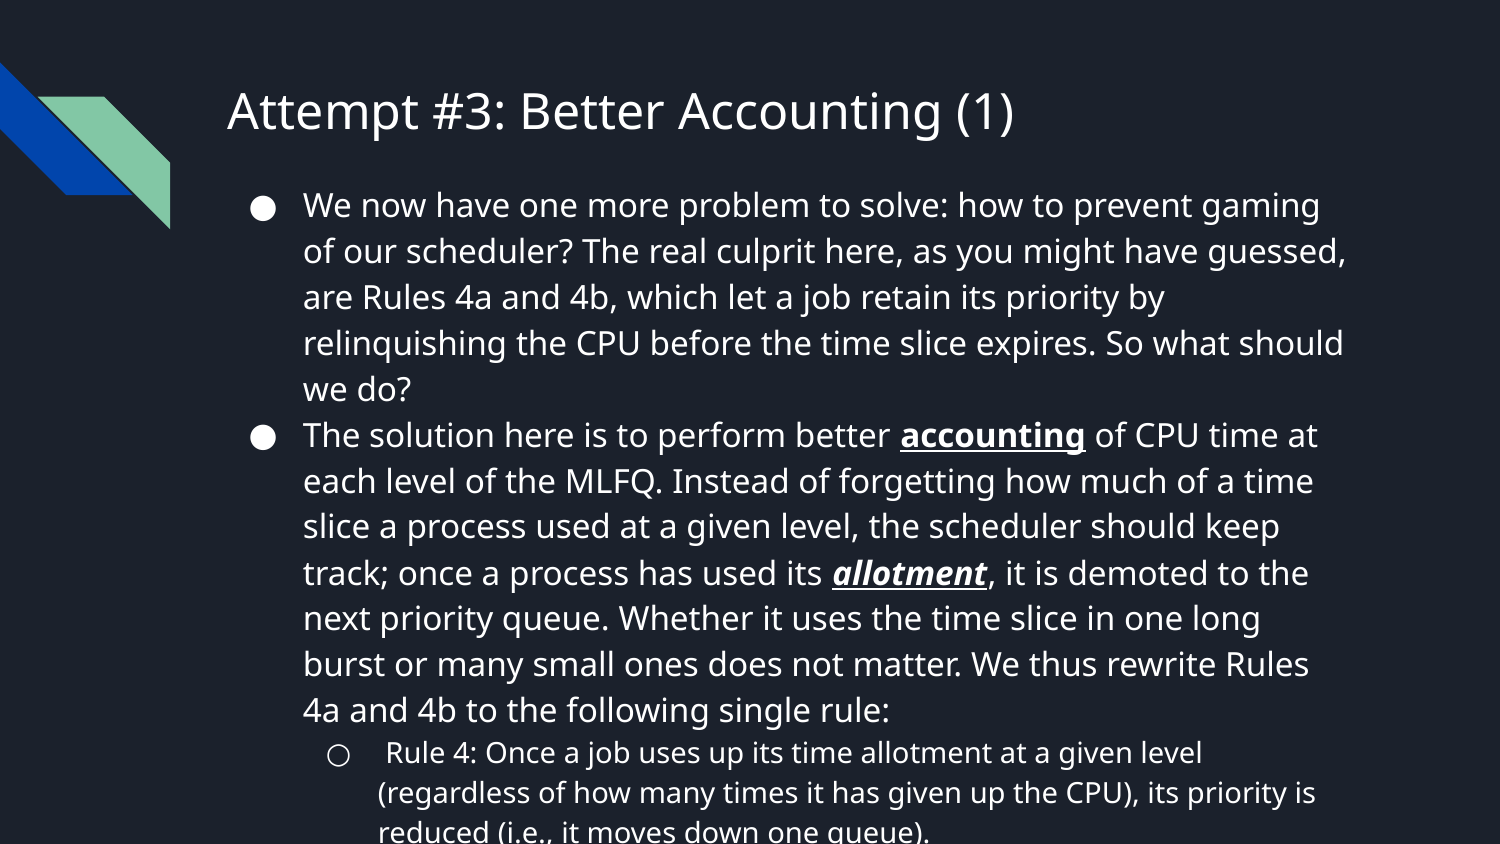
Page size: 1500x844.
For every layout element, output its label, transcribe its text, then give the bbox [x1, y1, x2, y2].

title Attempt #3: Better Accounting (1) [212, 64, 1368, 163]
list We now have one more problem to solve: how to prevent gaming of our scheduler? The real culprit here, as you might have guessed, are Rules 4a and 4b, which let a job retain its priority by relinquishing the CPU before the time slice expires. So what should we do? The solution here is to perform better accounting of CPU time at each level of the MLFQ. Instead of forgetting how much of a time slice a process used at a given level, the scheduler should keep track; once a process has used its allotment, it is demoted to the next priority queue. Whether it uses the time slice in one long burst or many small ones does not matter. We thus rewrite Rules 4a and 4b to the following single rule: Rule 4: Once a job uses up its time allotment at a given level (regardless of how many times it has given up the CPU), its priority is reduced (i.e., it moves down one queue). [212, 163, 1368, 735]
